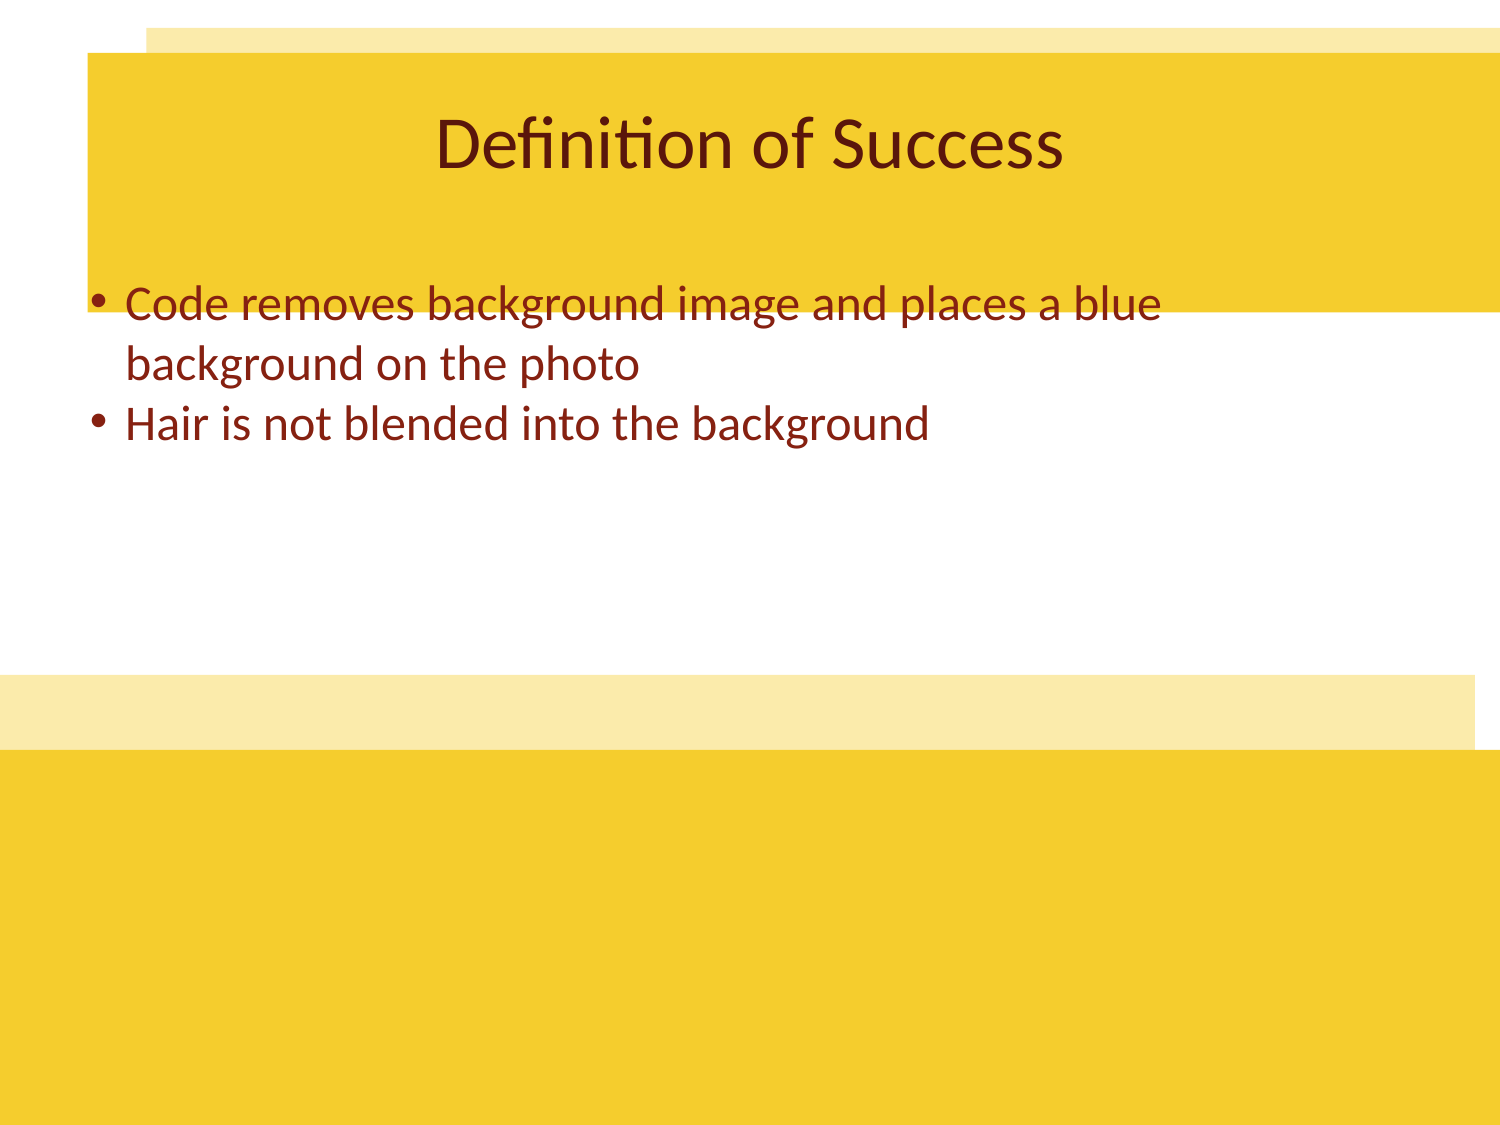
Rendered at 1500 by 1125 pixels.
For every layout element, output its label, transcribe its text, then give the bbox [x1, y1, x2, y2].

text_box Code removes background image and places a blue background on the photo Hair is not blended into the background [75, 262, 1425, 1005]
text_box Definition of Success [75, 45, 1425, 233]
